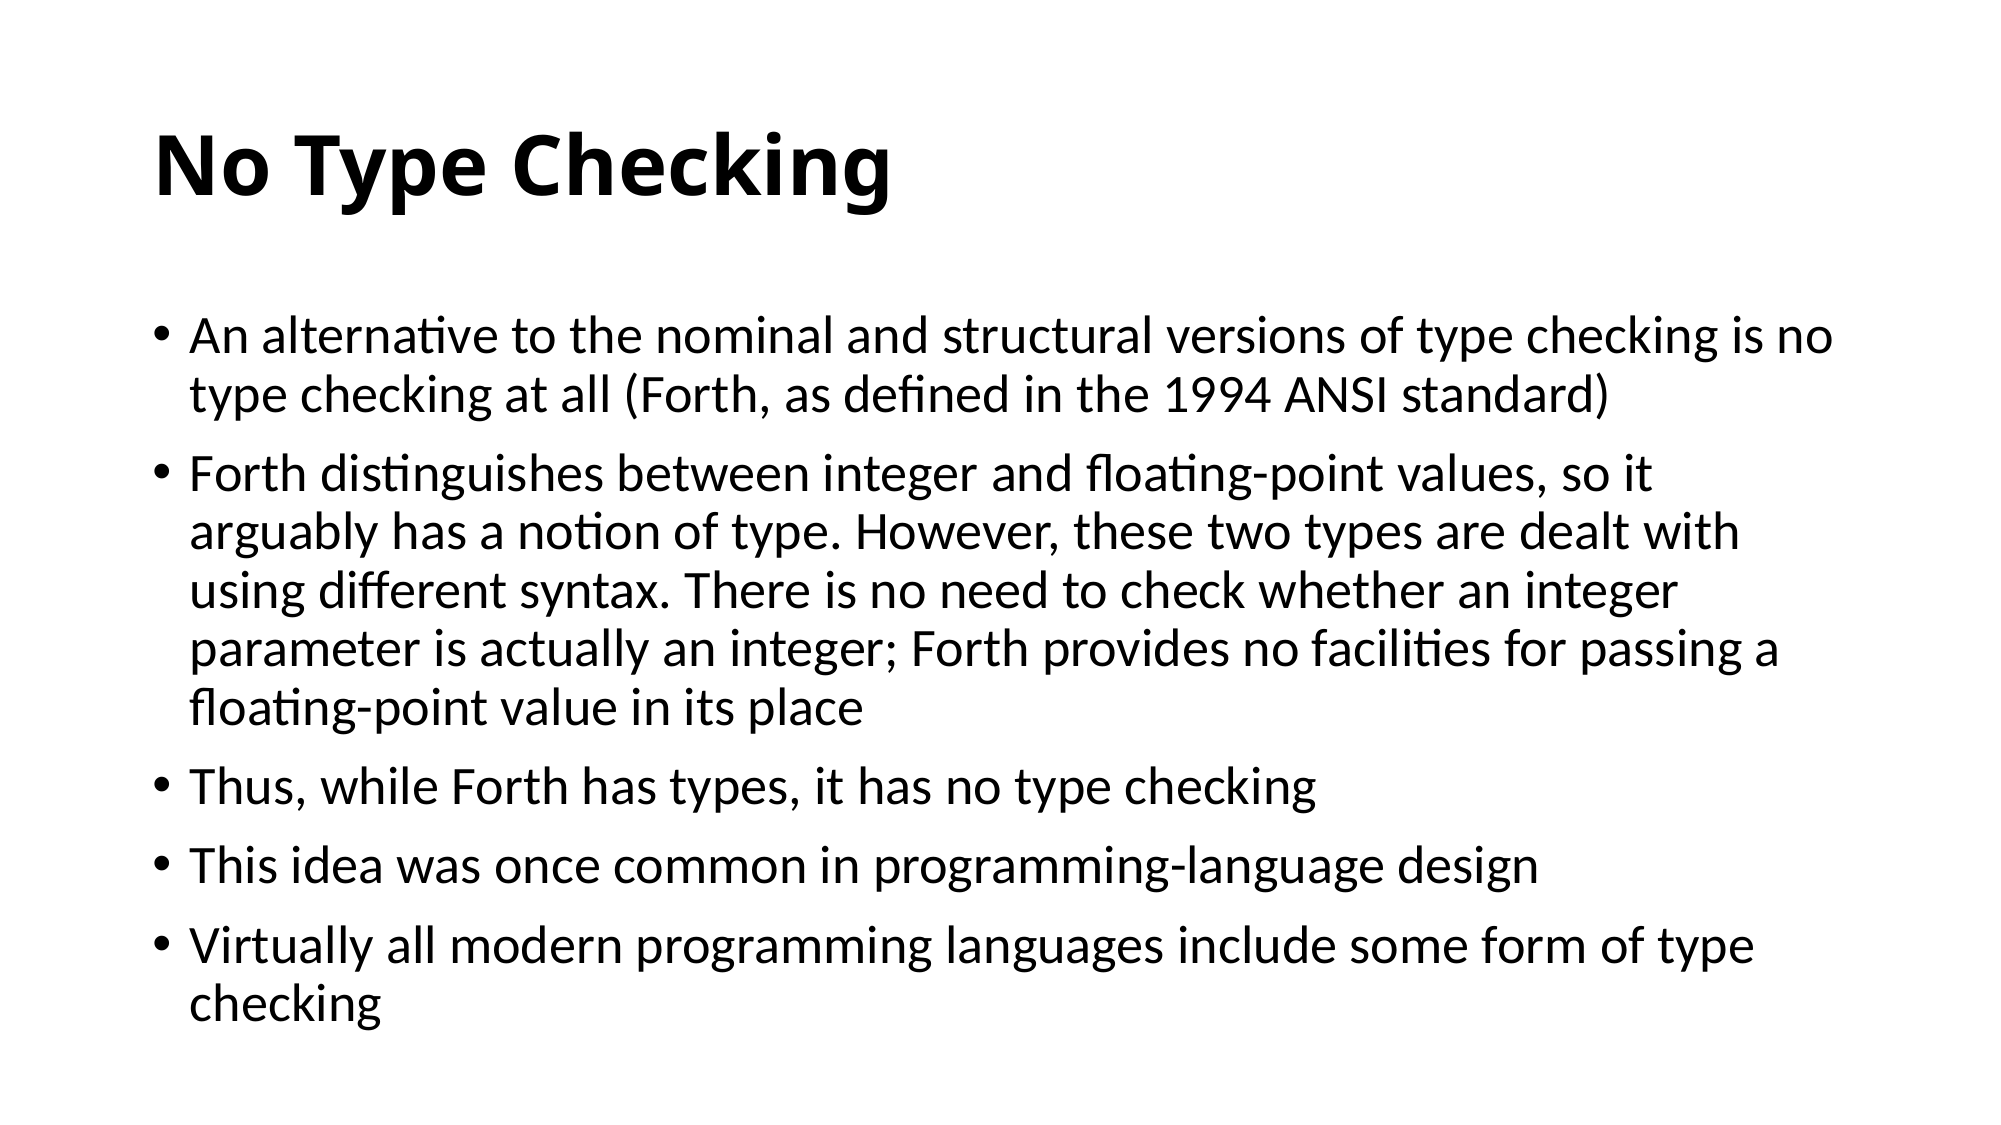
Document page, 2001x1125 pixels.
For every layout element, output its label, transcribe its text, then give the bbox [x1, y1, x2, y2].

title No Type Checking [137, 59, 1863, 278]
list An alternative to the nominal and structural versions of type checking is no type checking at all (Forth, as defined in the 1994 ANSI standard) Forth distinguishes between integer and floating-point values, so it arguably has a notion of type. However, these two types are dealt with using different syntax. There is no need to check whether an integer parameter is actually an integer; Forth provides no facilities for passing a floating-point value in its place Thus, while Forth has types, it has no type checking This idea was once common in programming-language design Virtually all modern programming languages include some form of type checking [137, 299, 1863, 1014]
